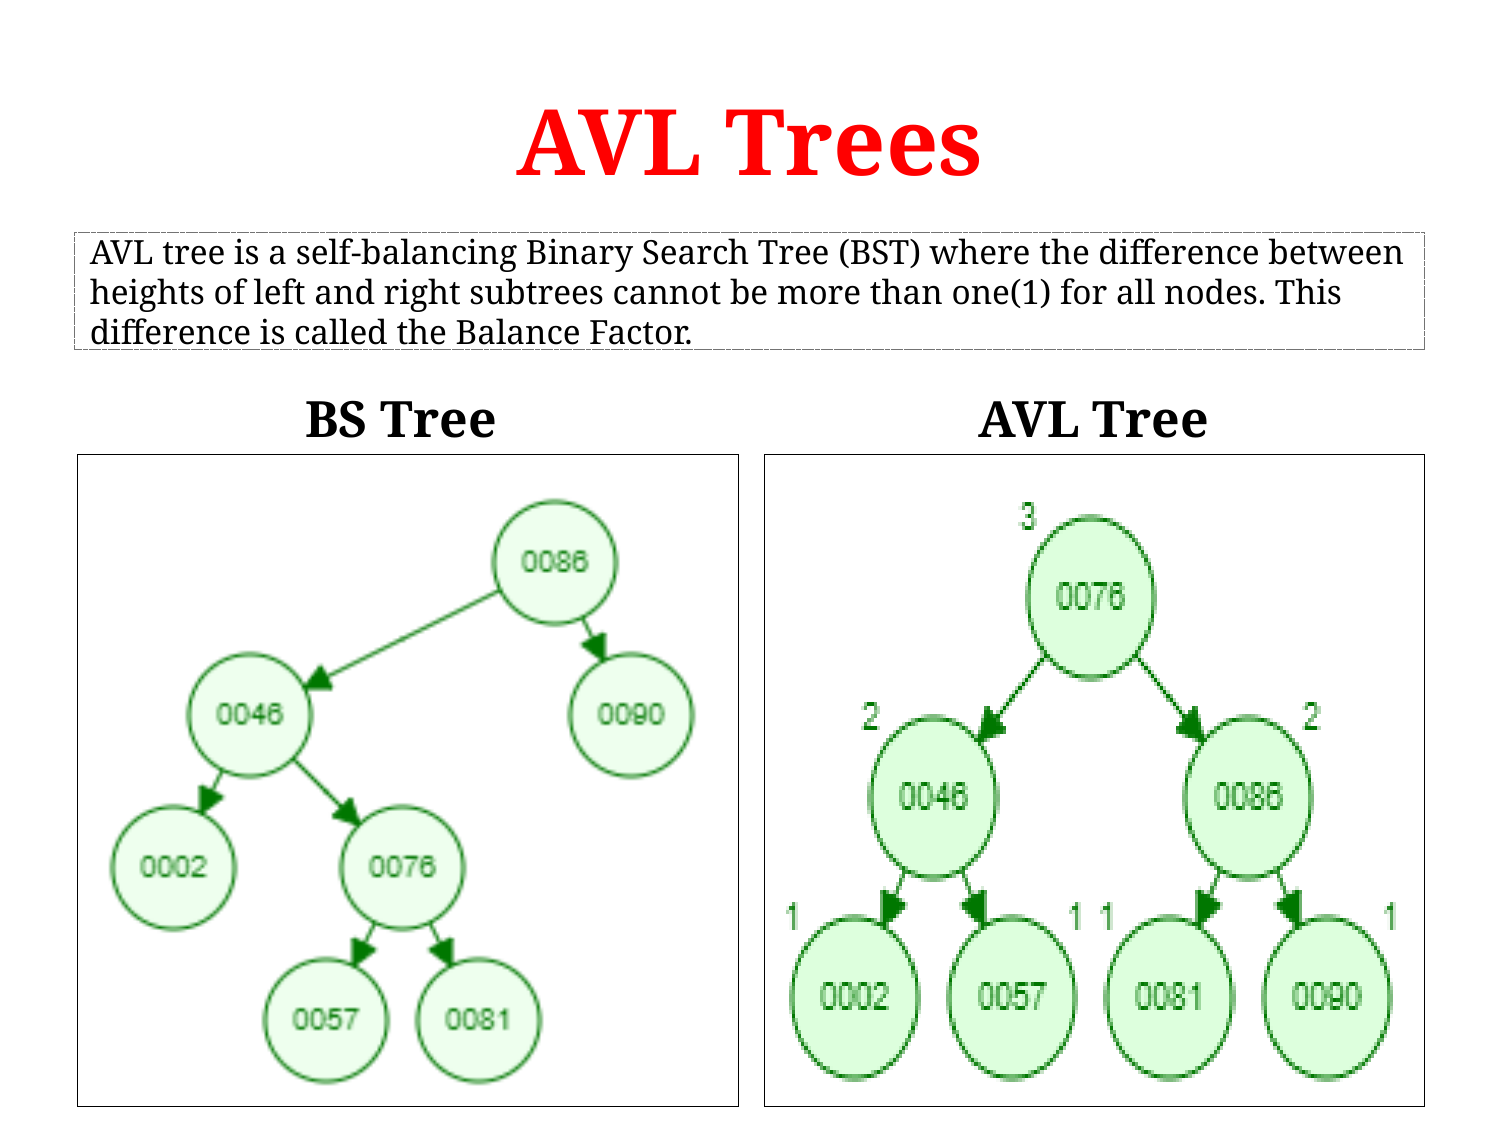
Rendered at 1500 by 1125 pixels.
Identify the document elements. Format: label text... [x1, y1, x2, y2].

title AVL Trees [75, 45, 1425, 232]
list BS Tree [75, 350, 739, 455]
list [77, 454, 739, 1107]
list AVL Tree [761, 350, 1425, 455]
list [763, 454, 1426, 1107]
text_box AVL tree is a self-balancing Binary Search Tree (BST) where the difference between heights of left and right subtrees cannot be more than one(1) for all nodes. This difference is called the Balance Factor. [73, 230, 1427, 352]
